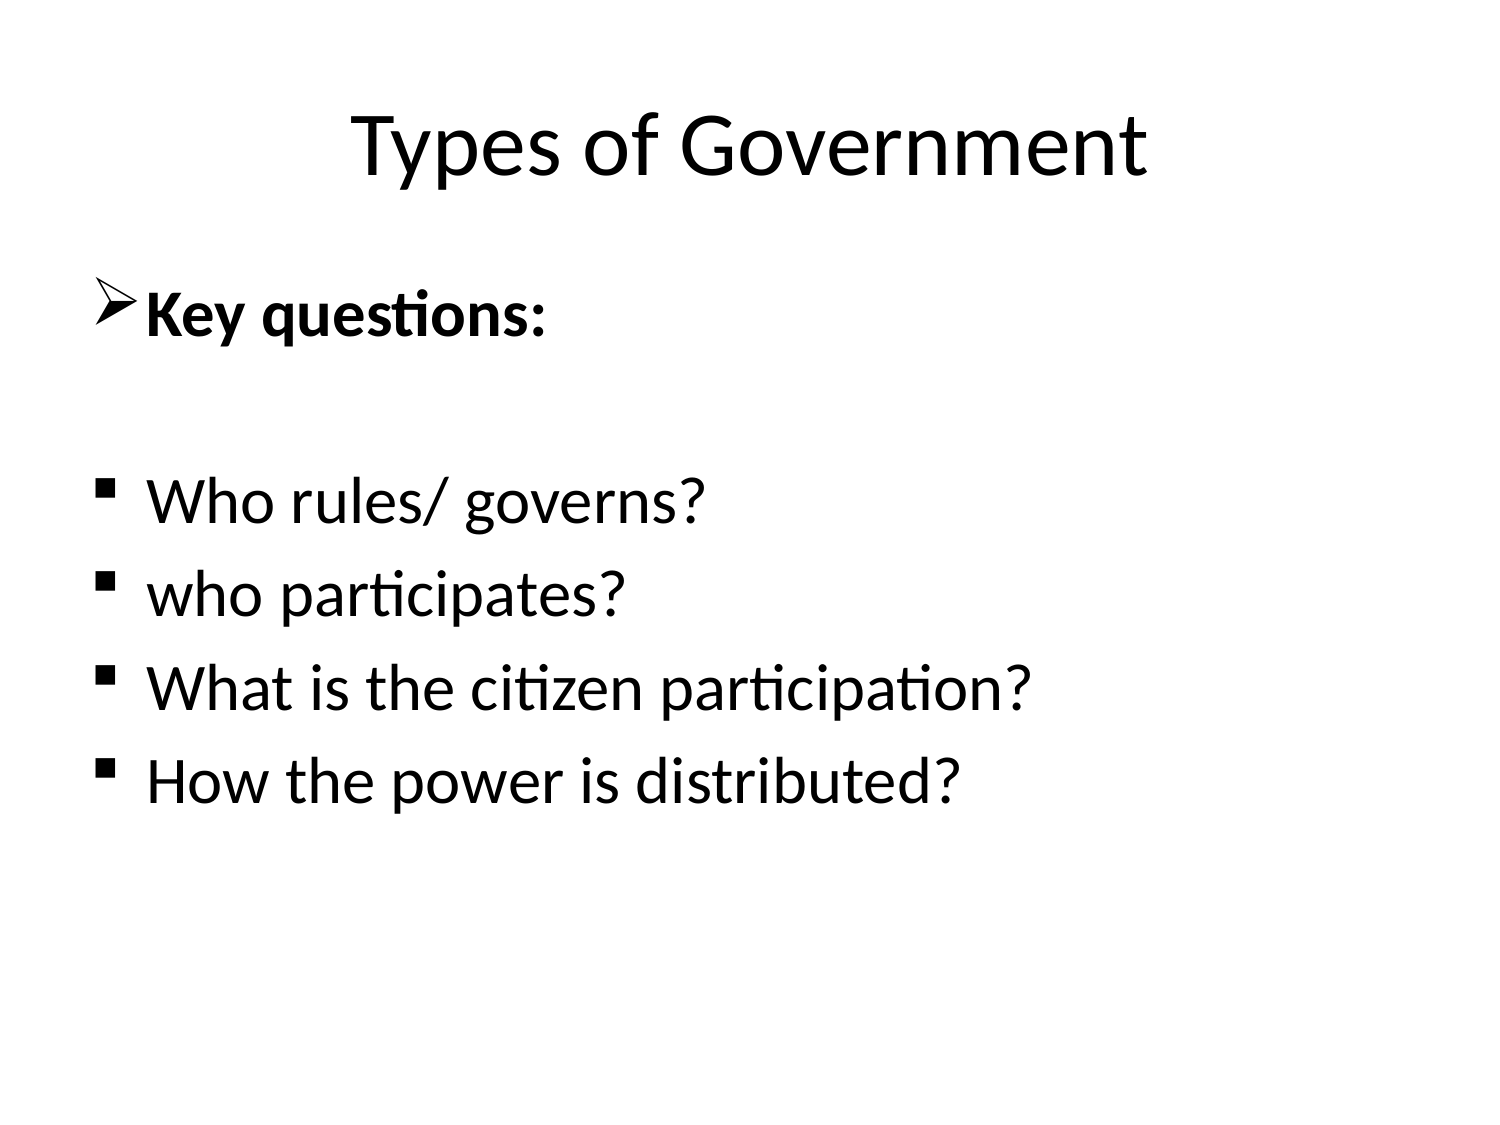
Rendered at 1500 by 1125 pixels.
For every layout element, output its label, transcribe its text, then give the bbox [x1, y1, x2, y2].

list Key questions: Who rules/ governs? who participates? What is the citizen participation? How the power is distributed? [75, 262, 1425, 1005]
title Types of Government [75, 45, 1425, 233]
